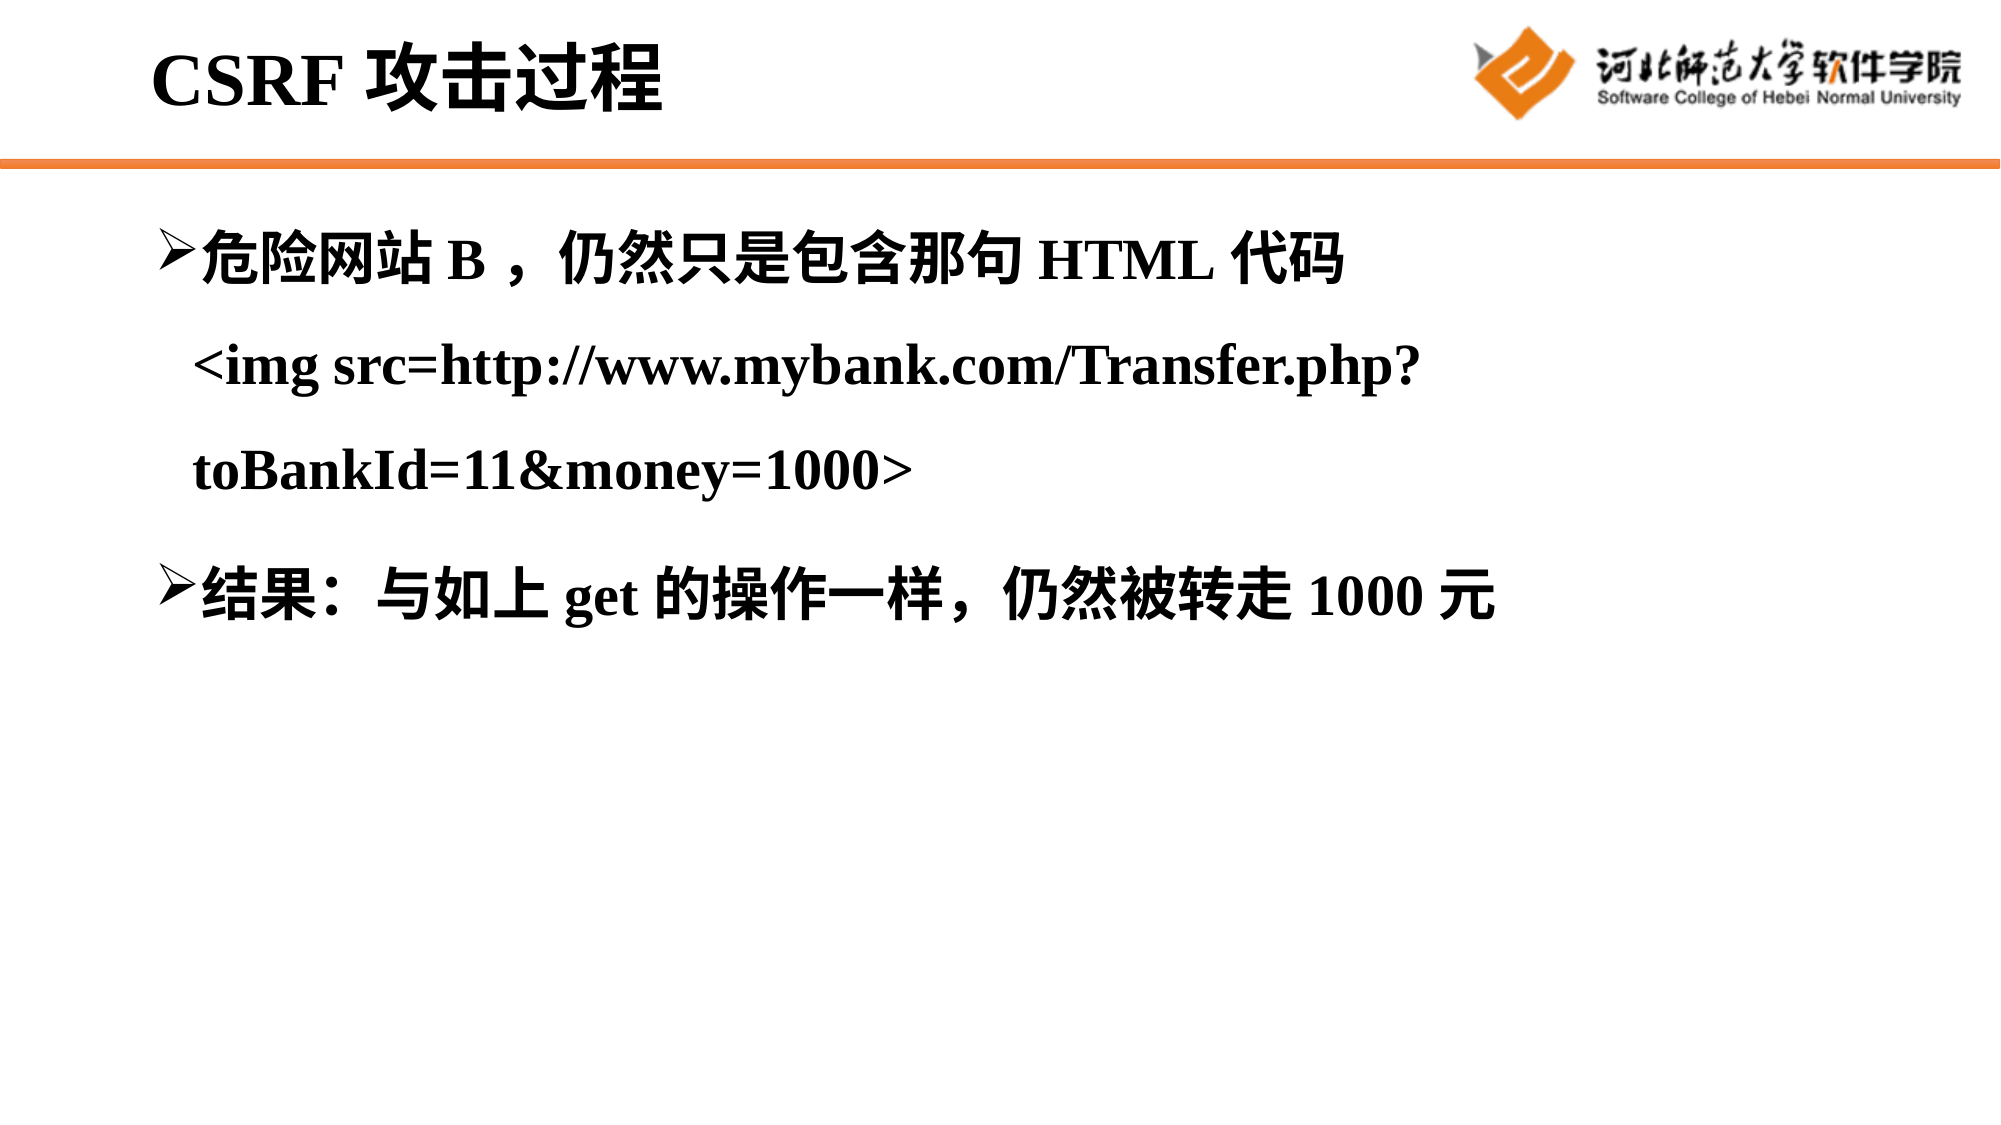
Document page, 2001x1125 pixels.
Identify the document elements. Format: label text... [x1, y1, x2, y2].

list 危险网站B，仍然只是包含那句HTML代码 <img src=http://www.mybank.com/Transfer.php?toBankId=11&money=1000> 结果：与如上get的操作一样，仍然被转走1000元 [139, 178, 1865, 988]
picture [1861, 18, 1988, 126]
title CSRF攻击过程 [135, 8, 1861, 155]
